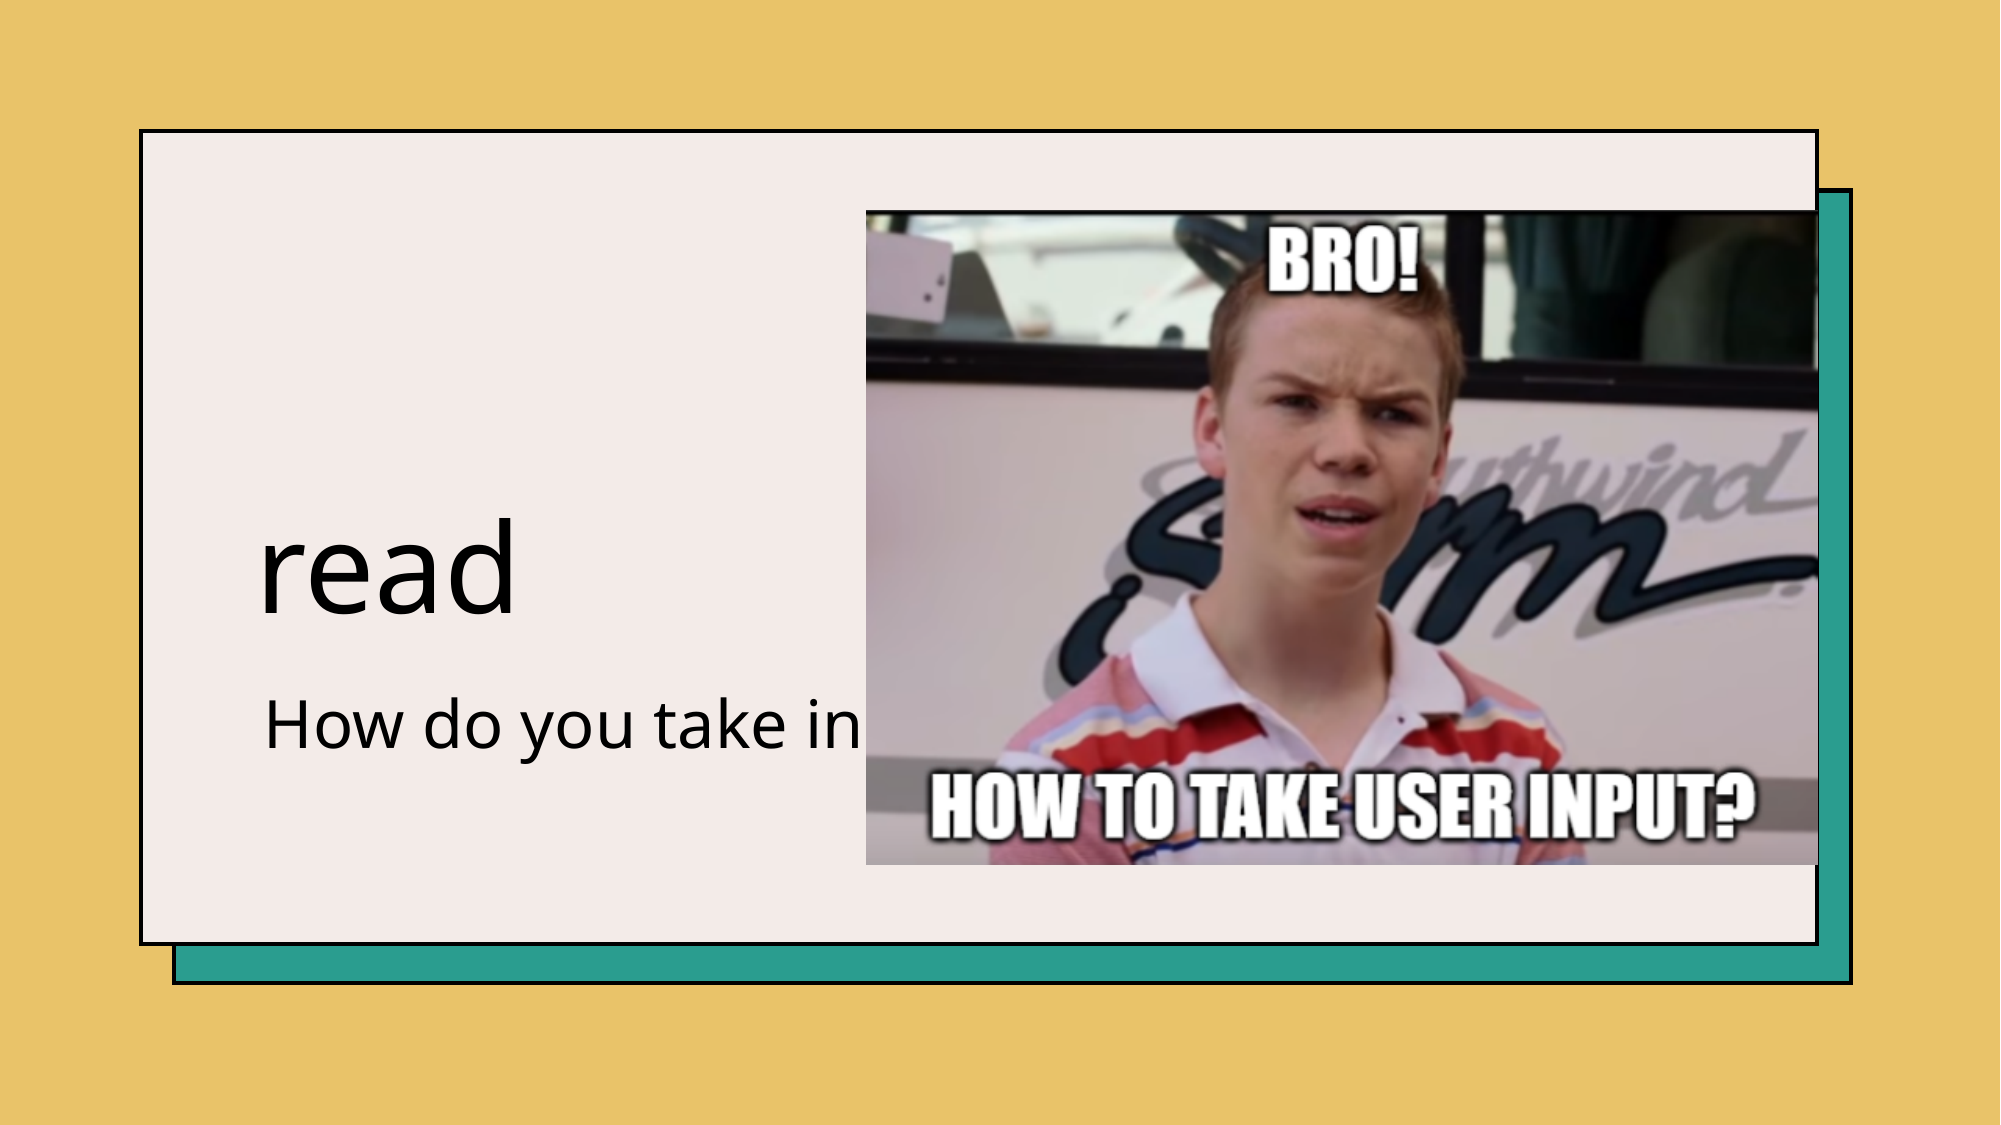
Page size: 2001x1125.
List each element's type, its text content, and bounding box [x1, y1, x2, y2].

picture [866, 133, 1818, 942]
title read [240, 367, 866, 648]
subtitle How do you take input? [240, 658, 866, 762]
